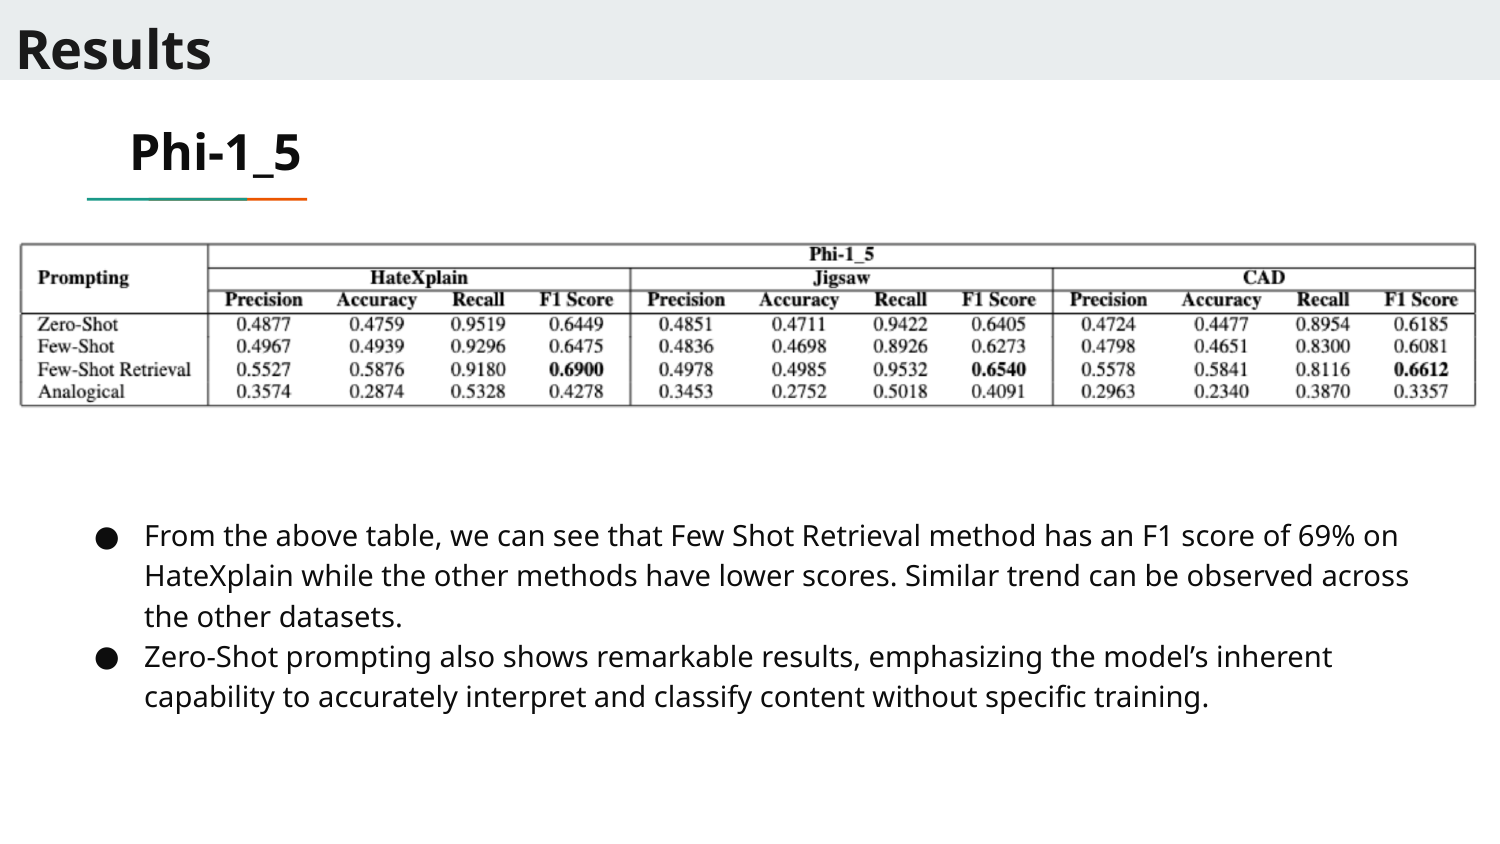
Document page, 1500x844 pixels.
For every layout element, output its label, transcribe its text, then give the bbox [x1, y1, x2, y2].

text_box Results [0, 0, 493, 95]
text_box From the above table, we can see that Few Shot Retrieval method has an F1 score of 69% on HateXplain while the other methods have lower scores. Similar trend can be observed across the other datasets. Zero-Shot prompting also shows remarkable results, emphasizing the model’s inherent capability to accurately interpret and classify content without specific training. [54, 462, 1446, 769]
text_box Phi-1_5 [114, 105, 1123, 196]
picture [7, 233, 1488, 416]
